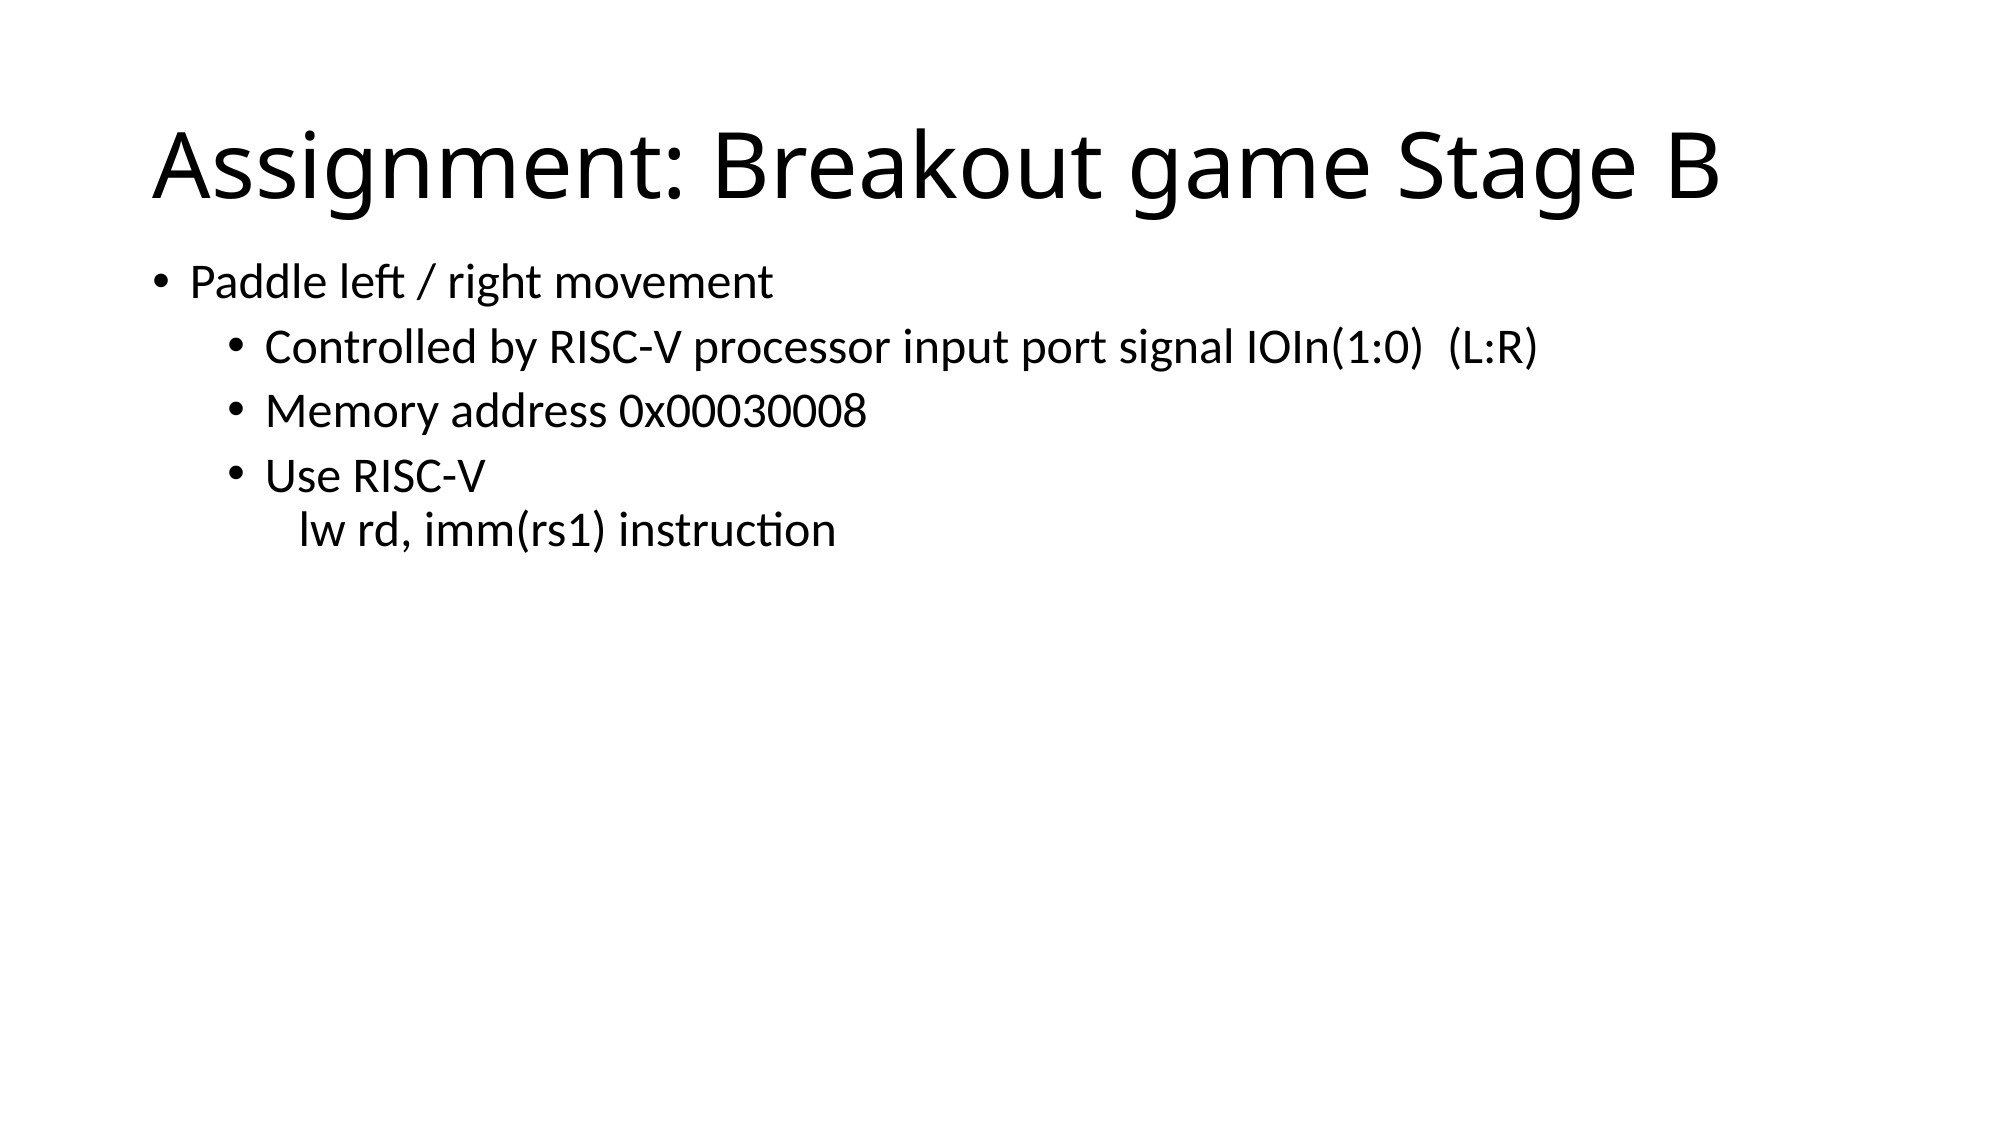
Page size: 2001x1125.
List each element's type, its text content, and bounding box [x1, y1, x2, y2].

title Assignment: Breakout game Stage B [137, 59, 1863, 278]
list Paddle left / right movement Controlled by RISC-V processor input port signal IOIn(1:0) (L:R) Memory address 0x00030008 Use RISC-V lw rd, imm(rs1) instruction [137, 248, 1953, 963]
